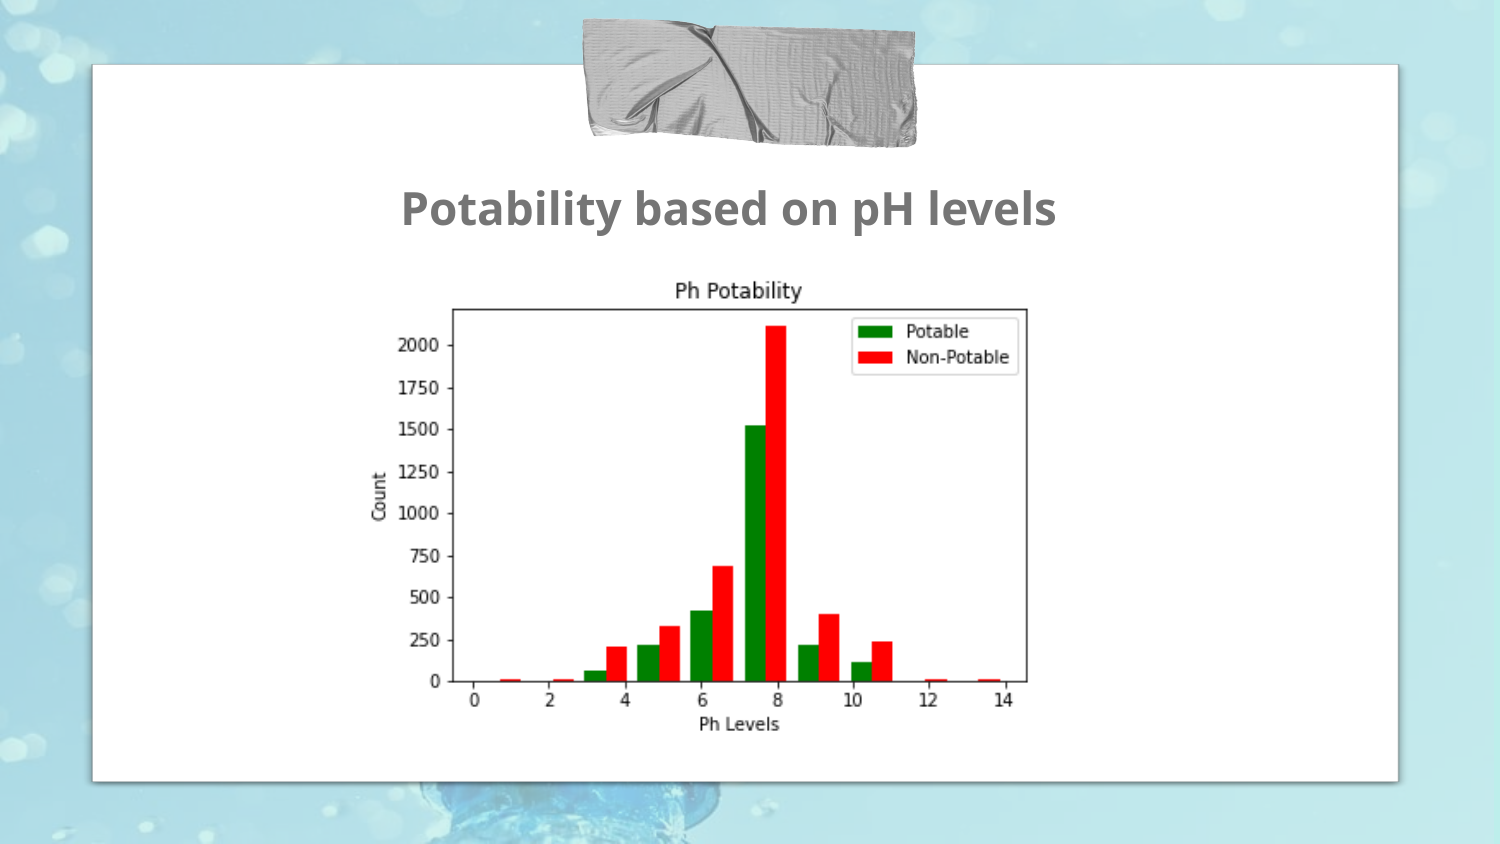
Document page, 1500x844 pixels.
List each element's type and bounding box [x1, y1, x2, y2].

picture [40, 16, 1452, 811]
